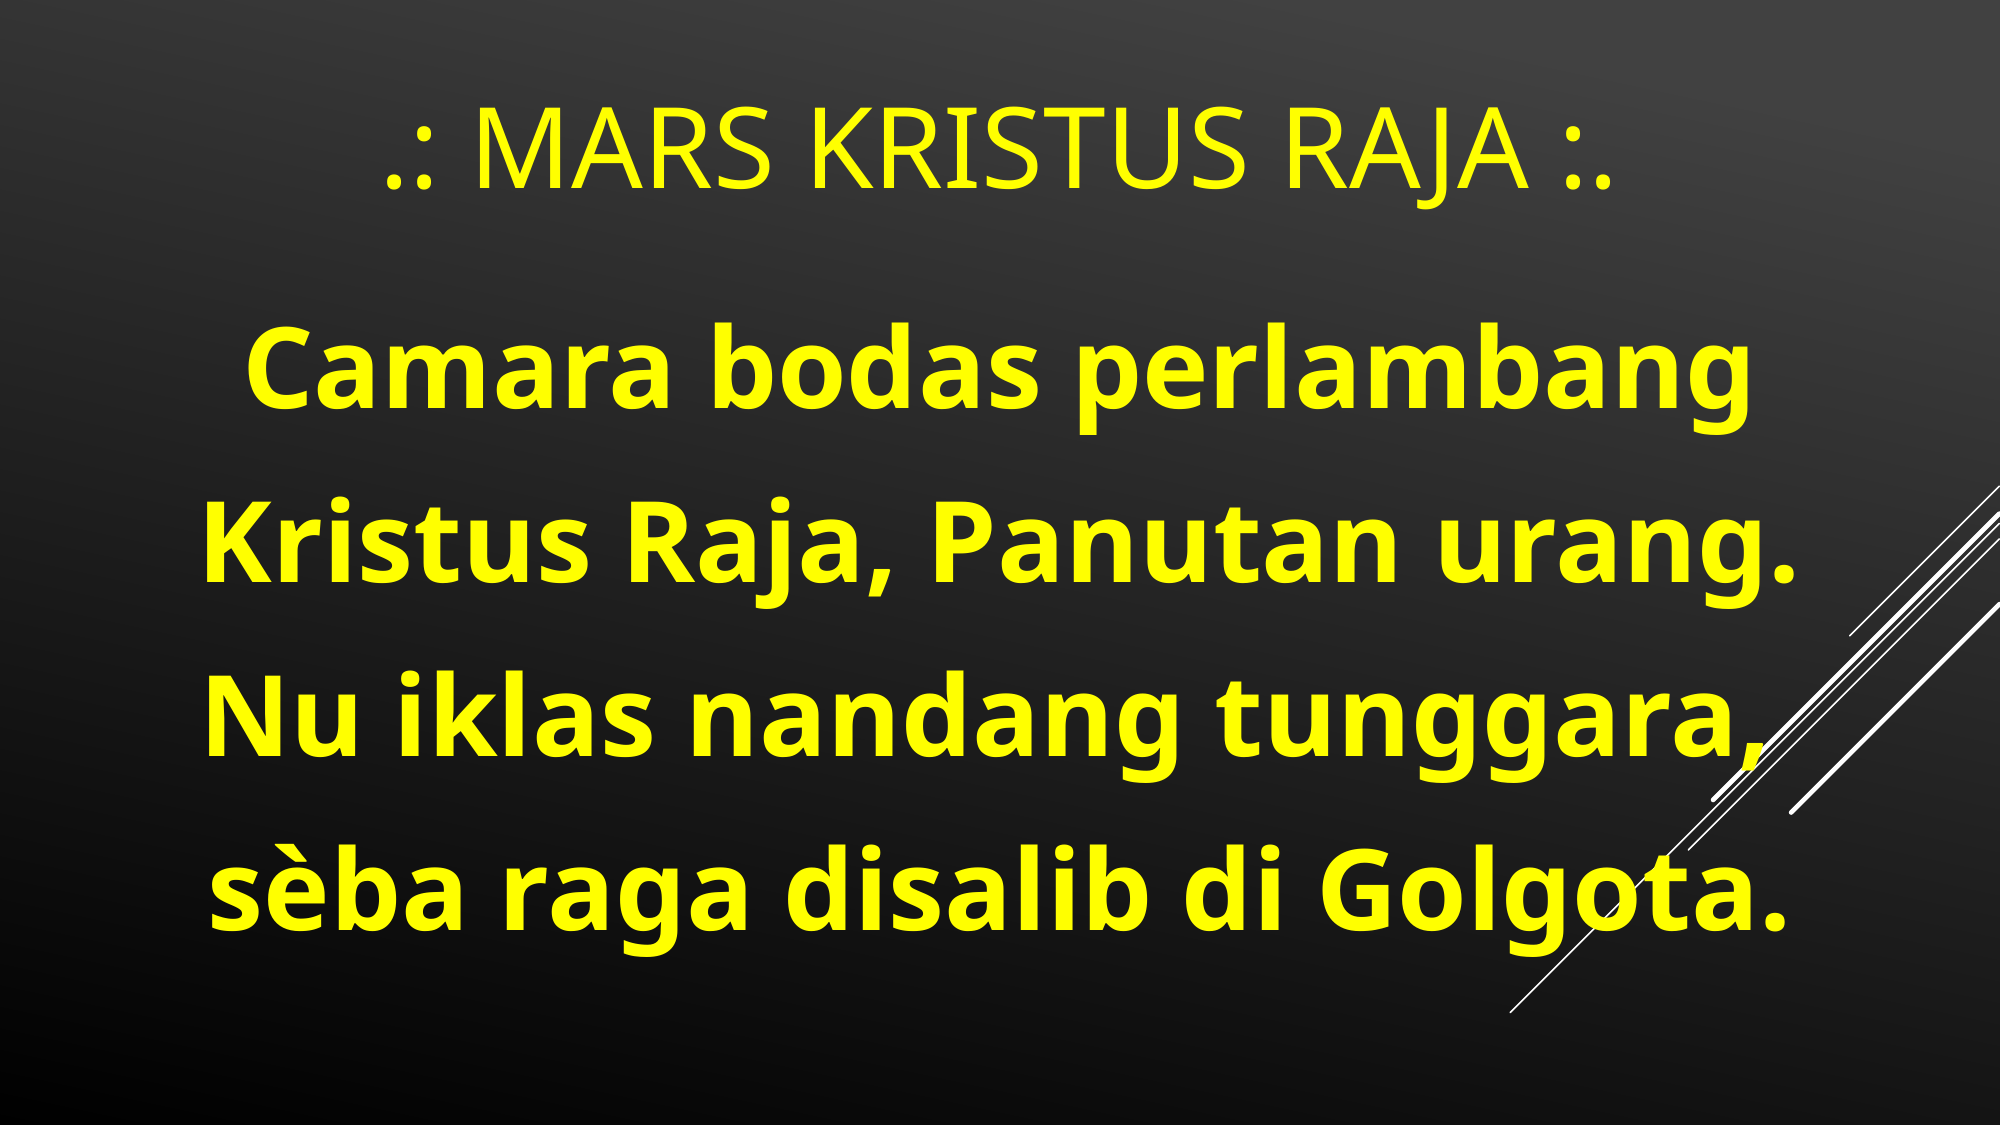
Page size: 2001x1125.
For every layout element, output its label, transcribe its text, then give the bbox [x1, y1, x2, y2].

list Camara bodas perlambang Kristus Raja, Panutan urang. Nu iklas nandang tunggara, sèba raga disalib di Golgota. [39, 367, 1961, 1056]
title .: Mars Kristus Raja :. [0, 29, 2000, 259]
